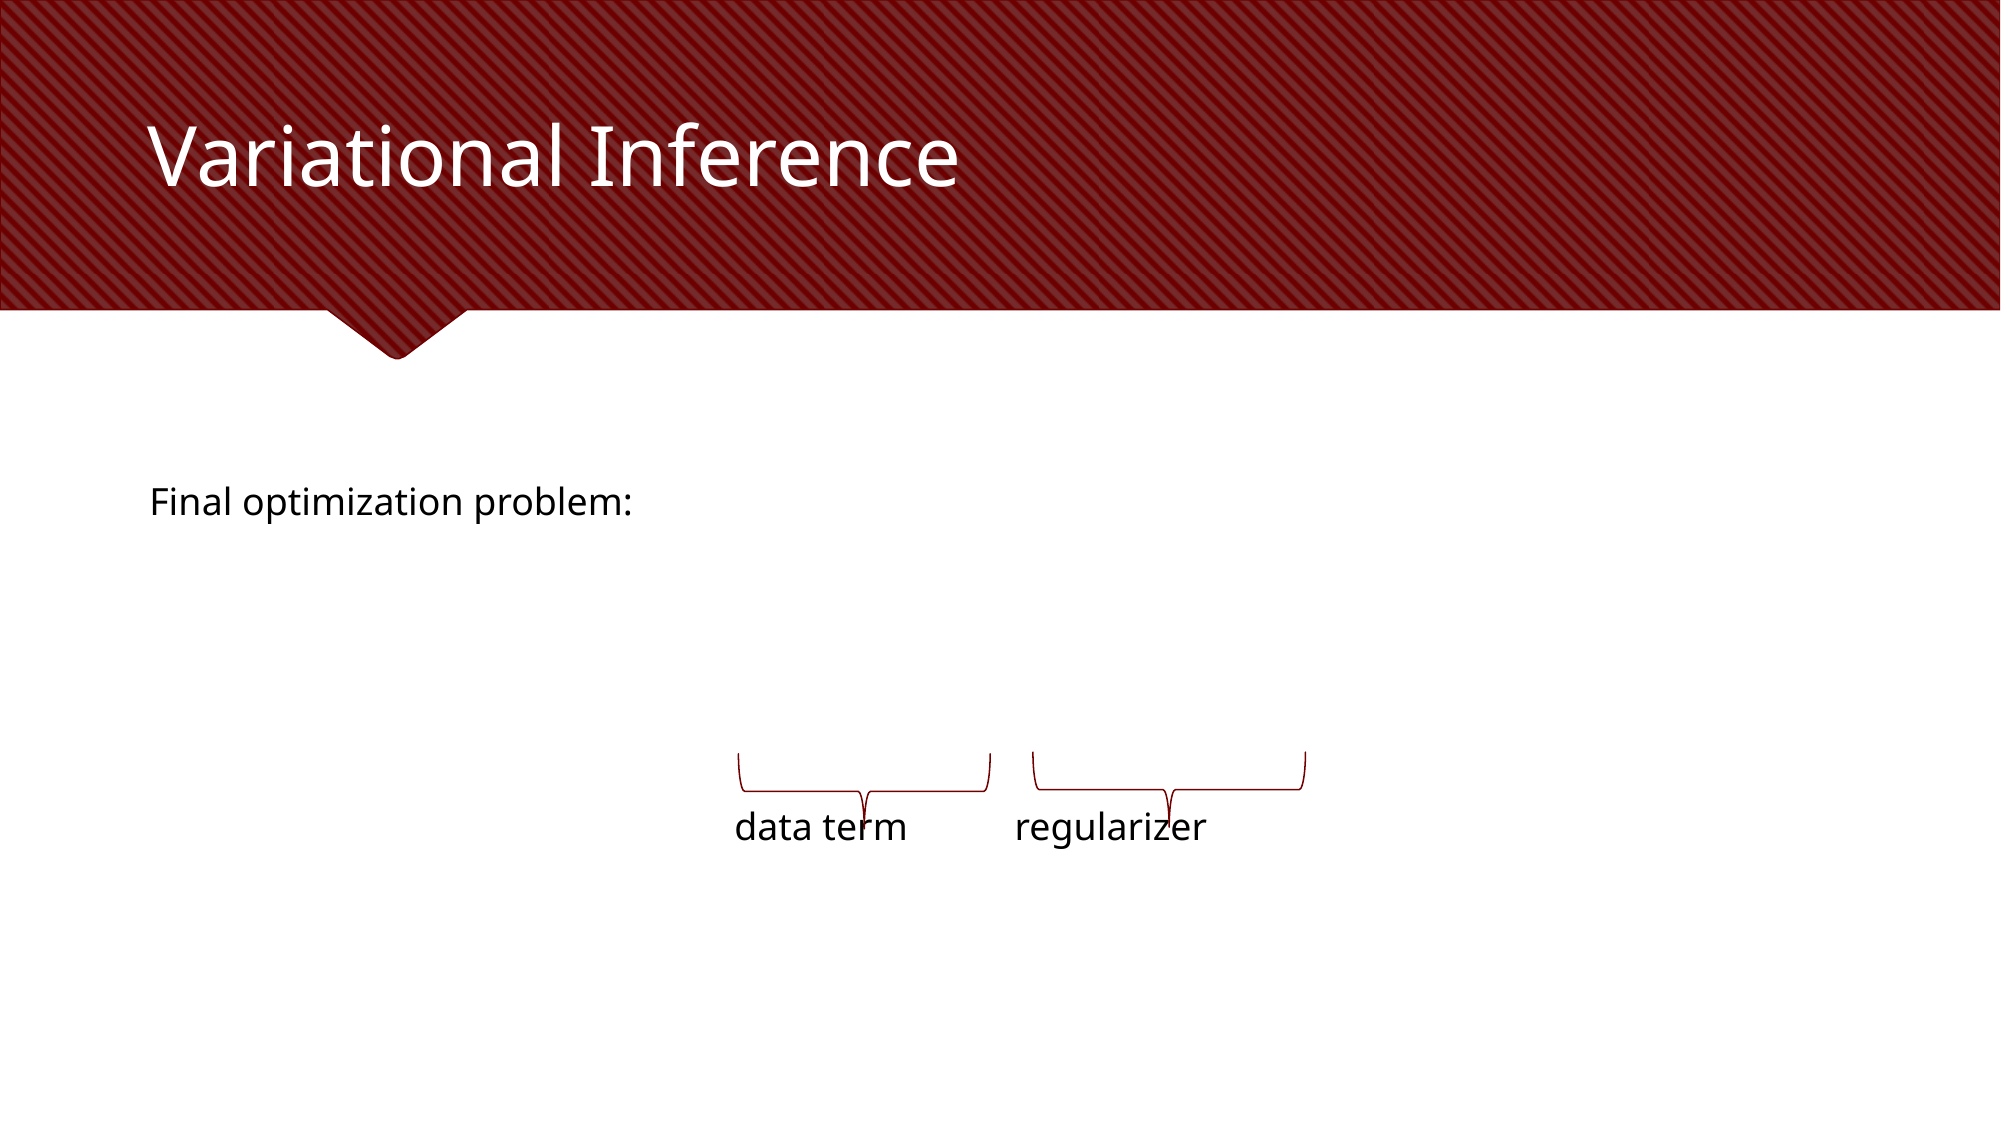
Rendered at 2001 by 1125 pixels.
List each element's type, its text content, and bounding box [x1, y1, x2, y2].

text_box [737, 753, 991, 830]
title Variational Inference [132, 73, 1868, 233]
text_box [1032, 751, 1307, 828]
